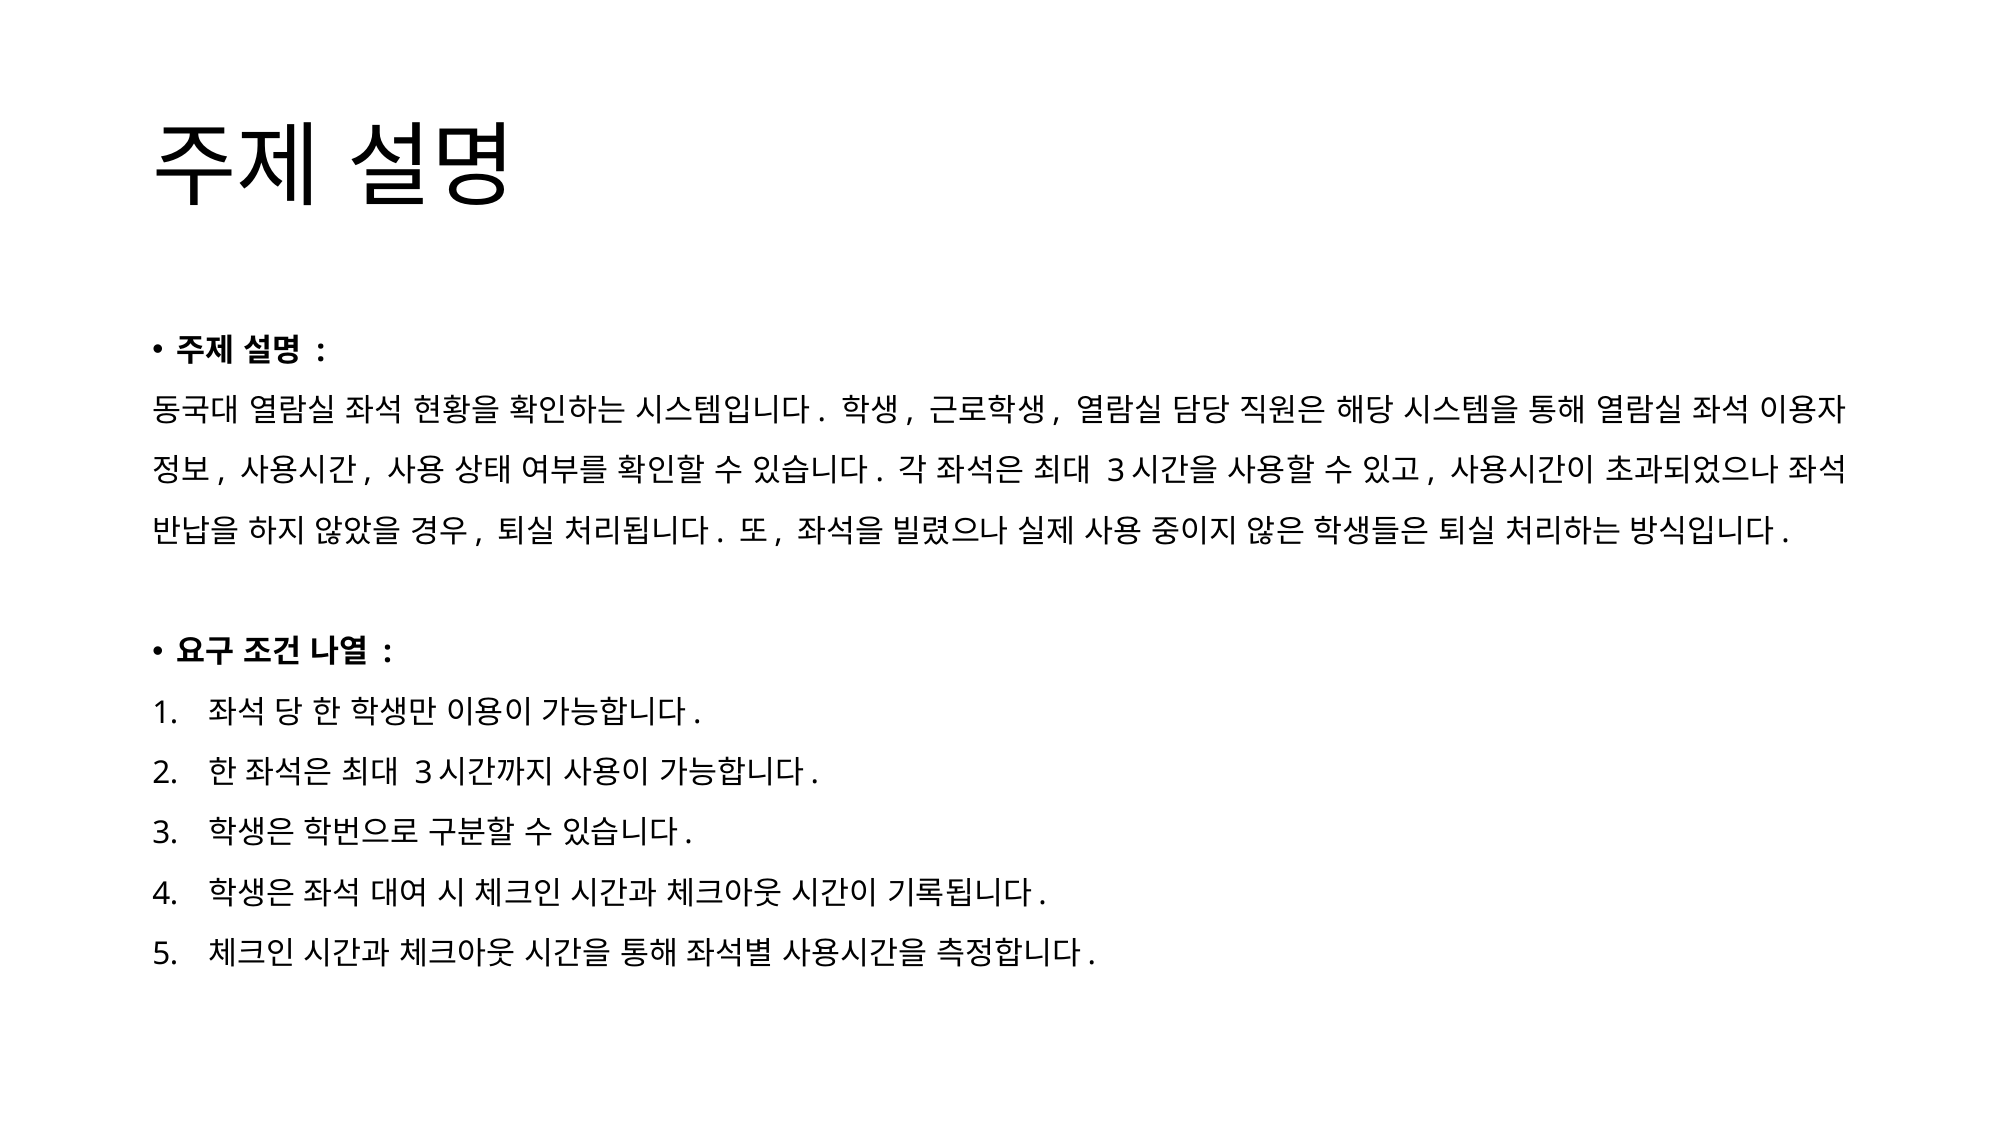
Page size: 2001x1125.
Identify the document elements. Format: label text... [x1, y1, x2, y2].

title 주제 설명 [137, 59, 1863, 278]
list 주제 설명 : 동국대 열람실 좌석 현황을 확인하는 시스템입니다. 학생, 근로학생, 열람실 담당 직원은 해당 시스템을 통해 열람실 좌석 이용자 정보, 사용시간, 사용 상태 여부를 확인할 수 있습니다. 각 좌석은 최대 3시간을 사용할 수 있고, 사용시간이 초과되었으나 좌석 반납을 하지 않았을 경우, 퇴실 처리됩니다. 또, 좌석을 빌렸으나 실제 사용 중이지 않은 학생들은 퇴실 처리하는 방식입니다. 요구 조건 나열 : 좌석 당 한 학생만 이용이 가능합니다. 한 좌석은 최대 3시간까지 사용이 가능합니다. 학생은 학번으로 구분할 수 있습니다. 학생은 좌석 대여 시 체크인 시간과 체크아웃 시간이 기록됩니다. 체크인 시간과 체크아웃 시간을 통해 좌석별 사용시간을 측정합니다. [137, 299, 1863, 1014]
